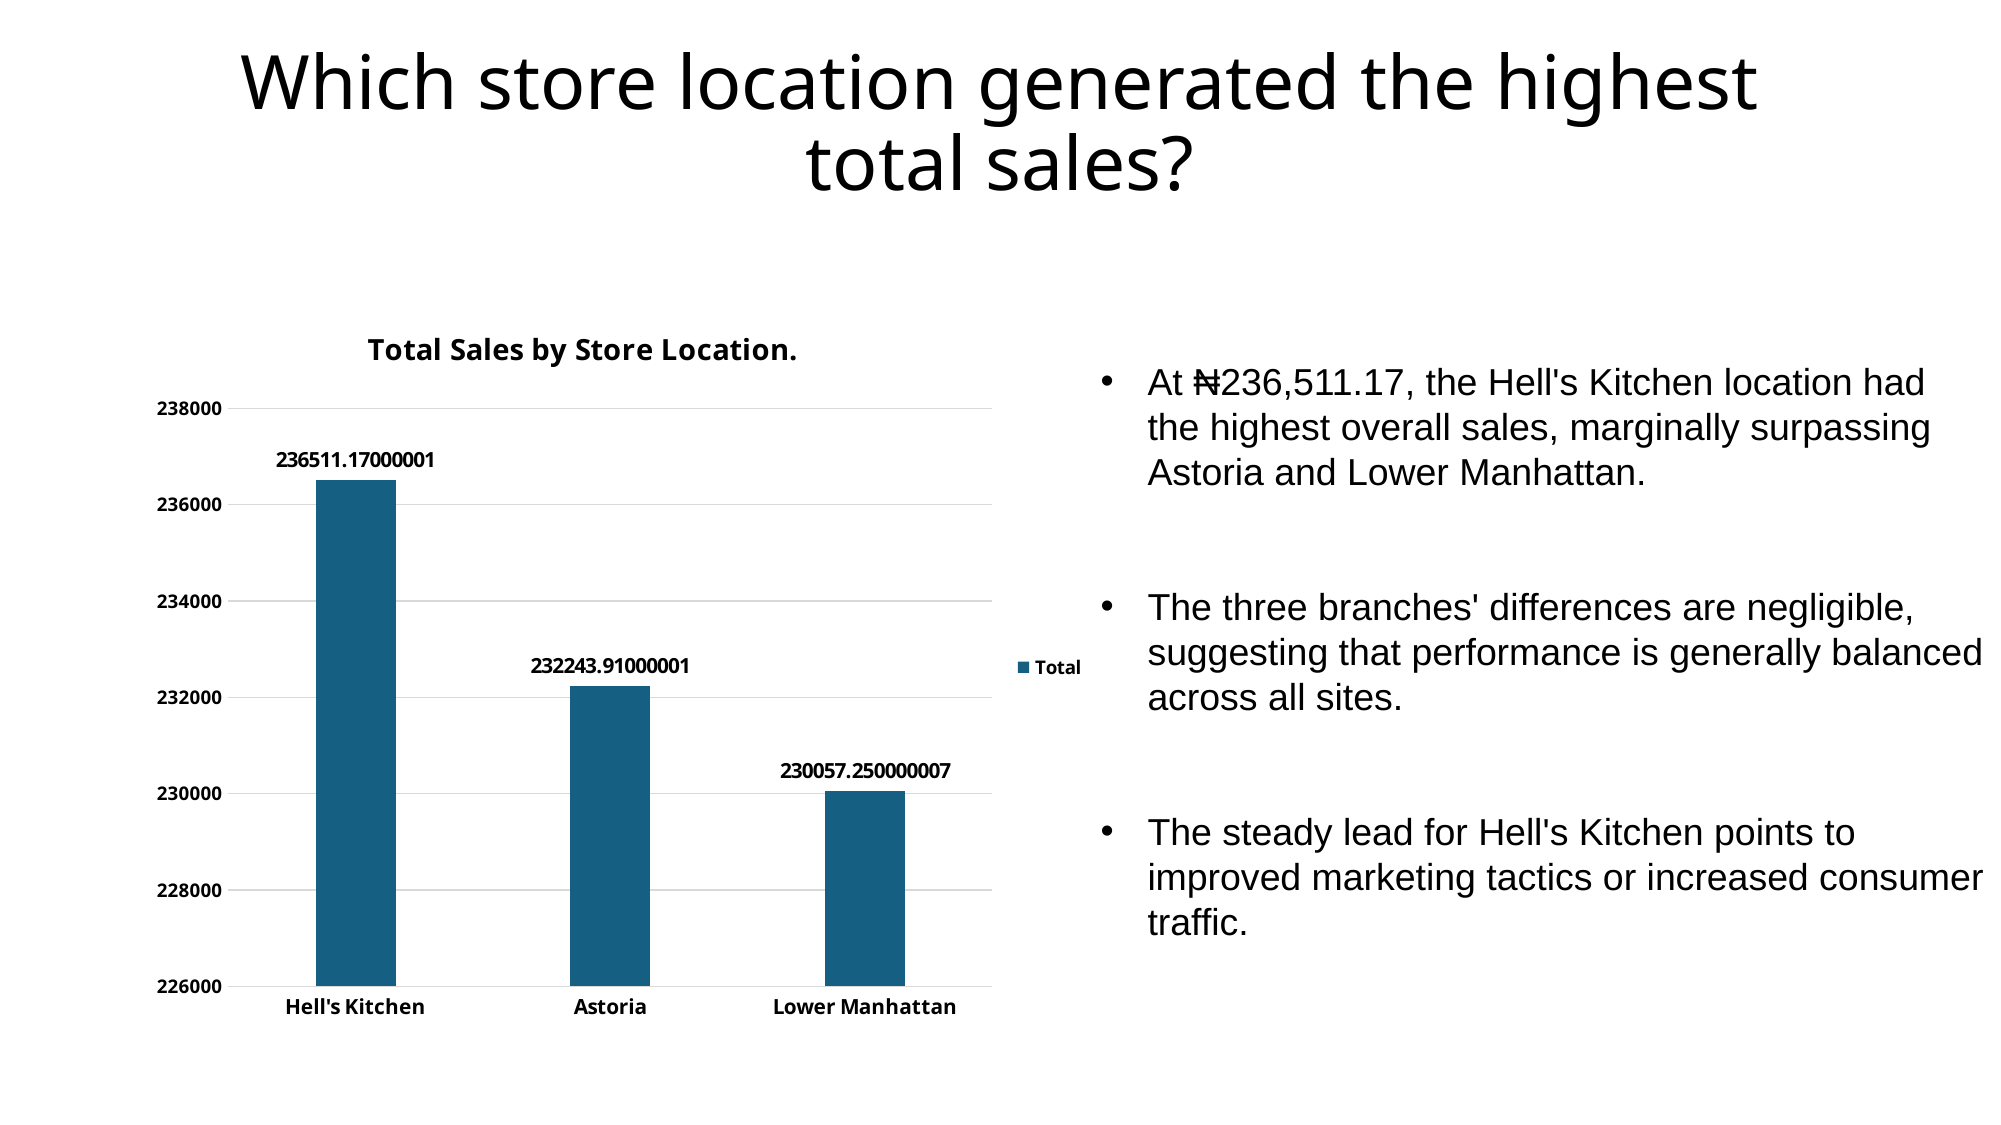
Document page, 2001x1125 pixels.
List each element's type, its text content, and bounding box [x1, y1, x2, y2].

title Which store location generated the highest total sales? [137, 59, 1863, 192]
text_box At ₦236,511.17, the Hell's Kitchen location had the highest overall sales, marginally surpassing Astoria and Lower Manhattan. The three branches' differences are negligible, suggesting that performance is generally balanced across all sites. The steady lead for Hell's Kitchen points to improved marketing tactics or increased consumer traffic. [1101, 350, 2000, 951]
chart [136, 298, 1101, 1036]
